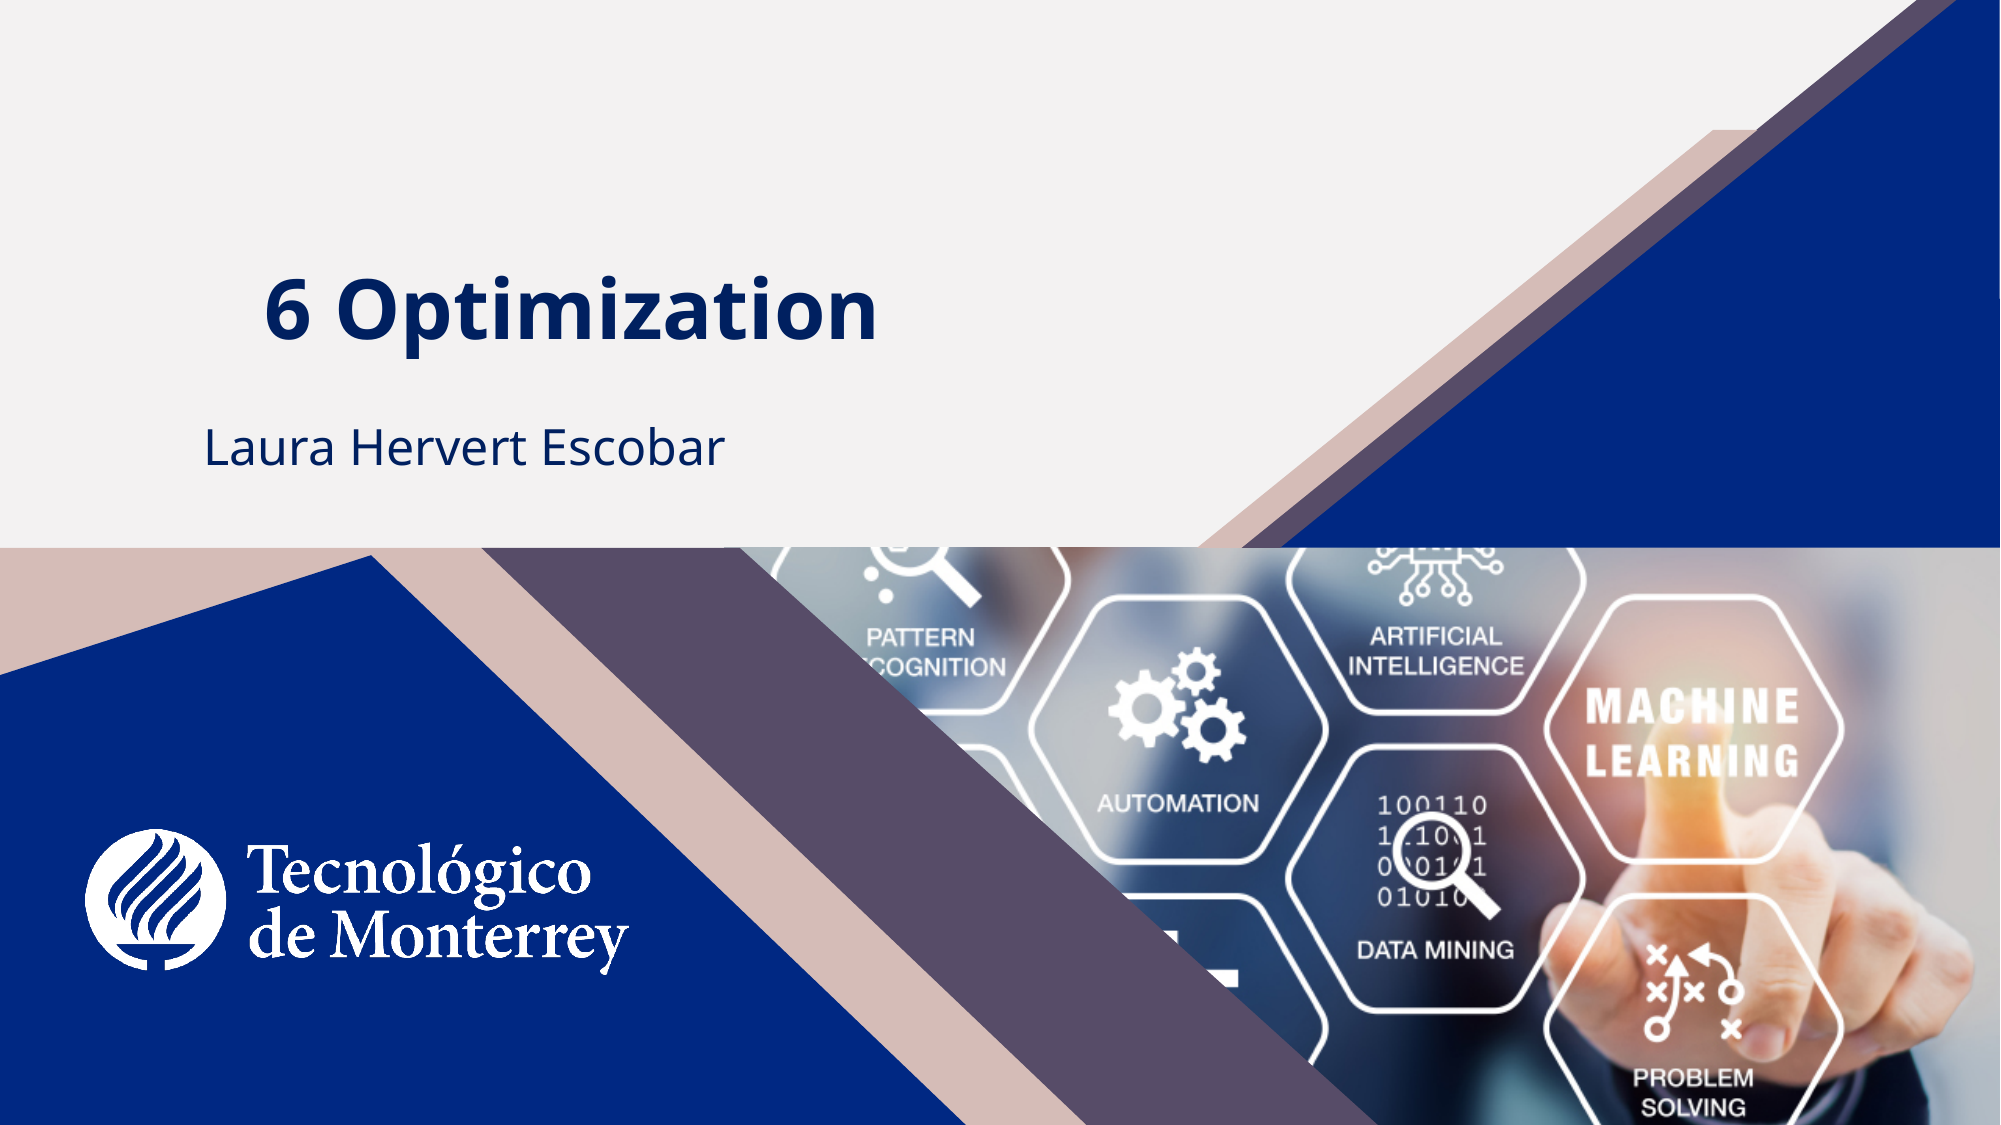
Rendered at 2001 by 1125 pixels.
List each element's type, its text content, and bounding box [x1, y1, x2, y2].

picture [740, 547, 2000, 1125]
title 6 Optimization [249, 119, 1363, 365]
subtitle Laura Hervert Escobar [188, 414, 1302, 526]
picture [85, 829, 629, 975]
